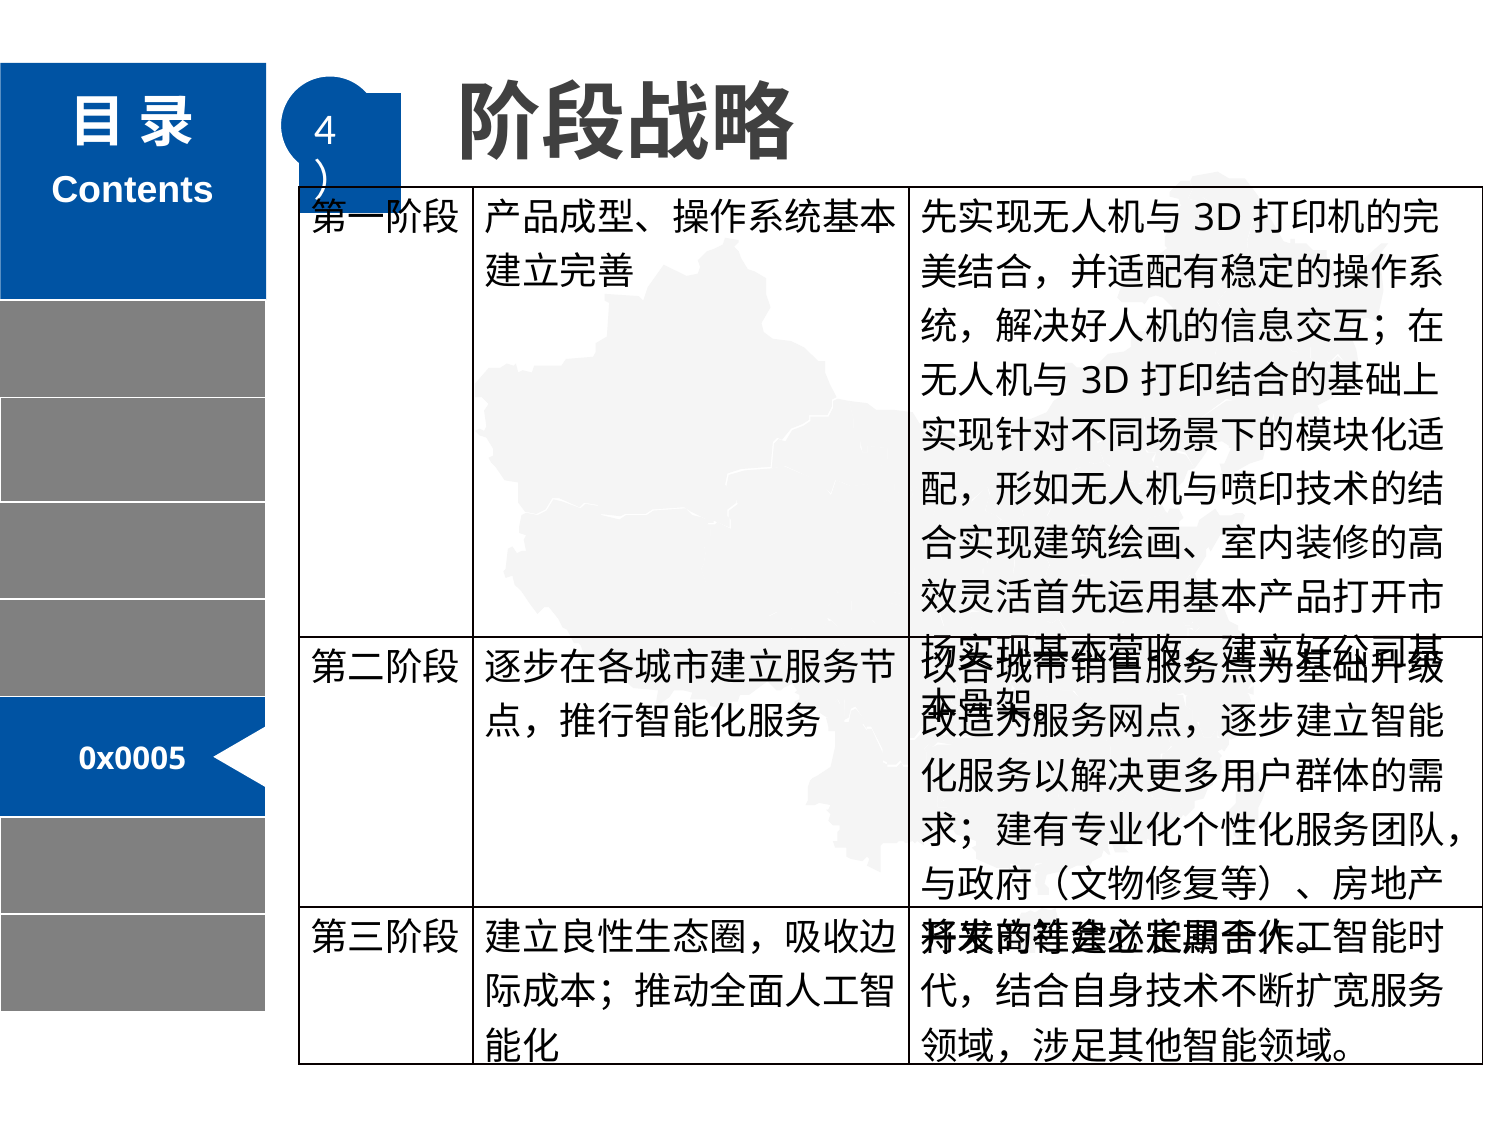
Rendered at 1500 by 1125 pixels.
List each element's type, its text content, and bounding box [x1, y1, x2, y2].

text_box 阶段战略 [441, 60, 1411, 177]
table_cell 以各城市销售服务点为基础升级改造为服务网点，逐步建立智能化服务以解决更多用户群体的需求；建有专业化个性化服务团队，与政府（文物修复等）、房地产开发商等建立长期合作。 [910, 638, 1482, 906]
text_box [0, 62, 267, 77]
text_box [0, 77, 267, 1012]
table_header 先实现无人机与3D打印机的完美结合，并适配有稳定的操作系统，解决好人机的信息交互；在无人机与3D打印结合的基础上实现针对不同场景下的模块化适配，形如无人机与喷印技术的结合实现建筑绘画、室内装修的高效灵活首先运用基本产品打开市场实现基本营收，建立好公司基本骨架。 [910, 188, 1482, 636]
table_header 第一阶段 [300, 188, 472, 636]
table_cell 第二阶段 [300, 638, 472, 906]
table_header 产品成型、操作系统基本建立完善 [474, 188, 908, 636]
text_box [278, 74, 401, 177]
table_cell 逐步在各城市建立服务节点，推行智能化服务 [474, 638, 908, 906]
table_cell 第三阶段 [300, 908, 472, 1063]
table_cell 将来的社会必定属于人工智能时代，结合自身技术不断扩宽服务领域，涉足其他智能领域。 [910, 908, 1482, 1063]
table_cell 建立良性生态圈，吸收边际成本；推动全面人工智能化 [474, 908, 908, 1063]
